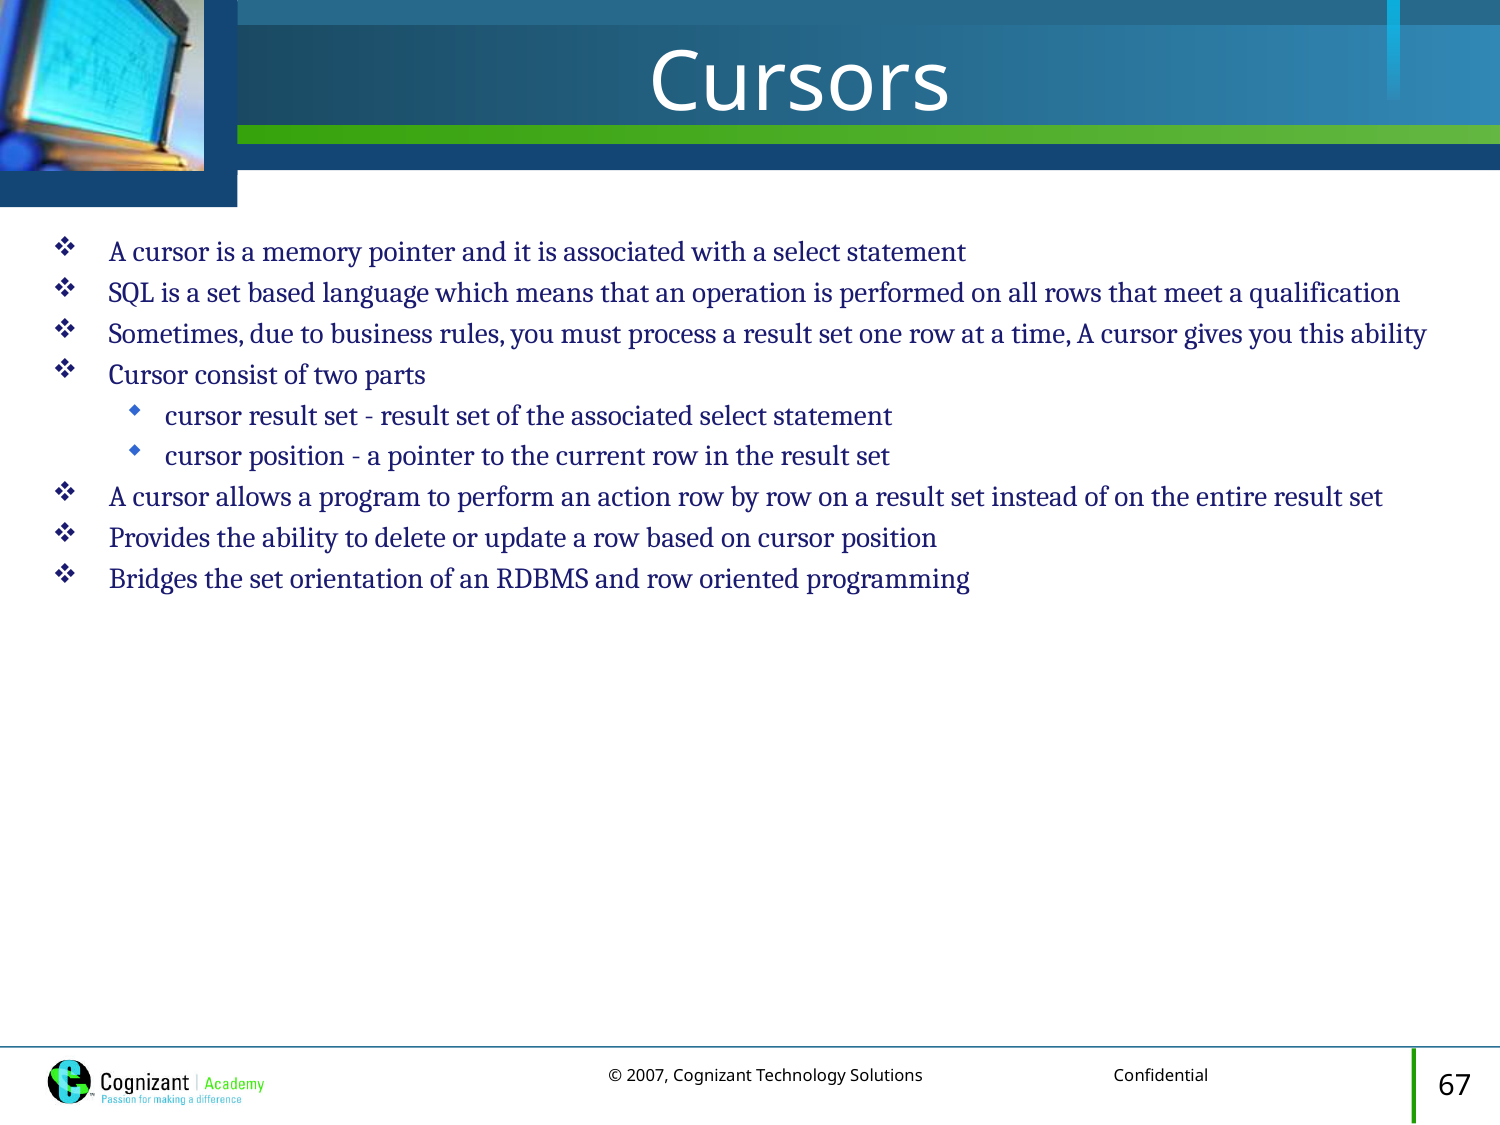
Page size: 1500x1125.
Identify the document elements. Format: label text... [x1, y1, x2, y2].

picture [0, 0, 204, 171]
title Cursors [237, 33, 1363, 122]
list A cursor is a memory pointer and it is associated with a select statement SQL is a set based language which means that an operation is performed on all rows that meet a qualification Sometimes, due to business rules, you must process a result set one row at a time, A cursor gives you this ability Cursor consist of two parts cursor result set - result set of the associated select statement cursor position - a pointer to the current row in the result set A cursor allows a program to perform an action row by row on a result set instead of on the entire result set Provides the ability to delete or update a row based on cursor position Bridges the set orientation of an RDBMS and row oriented programming [37, 224, 1463, 1037]
picture [35, 1050, 275, 1119]
slide_number 67 [1418, 1058, 1492, 1112]
